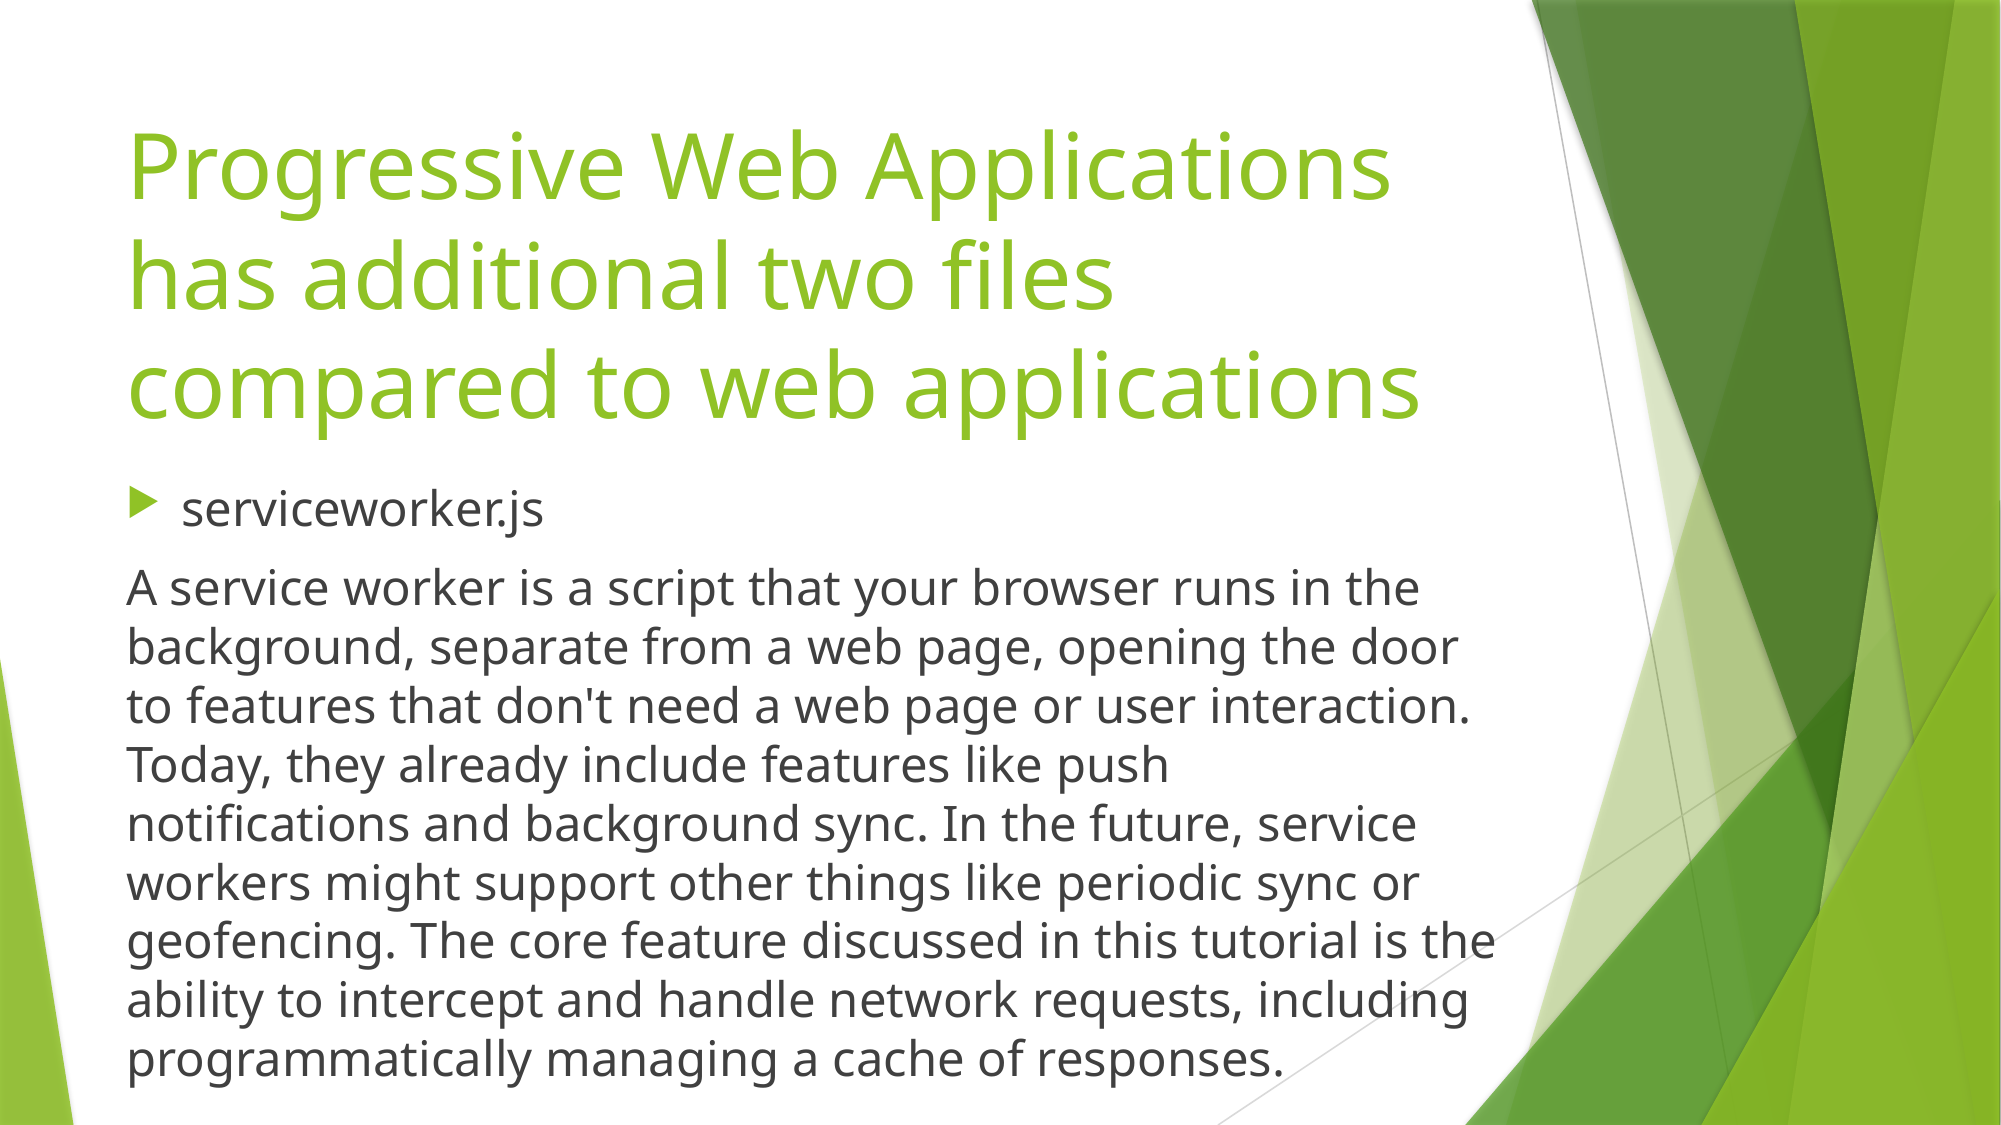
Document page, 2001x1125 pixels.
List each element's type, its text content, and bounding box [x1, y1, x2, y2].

title Progressive Web Applications has additional two files compared to web applications [111, 99, 1522, 317]
list serviceworker.js A service worker is a script that your browser runs in the background, separate from a web page, opening the door to features that don't need a web page or user interaction. Today, they already include features like push notifications and background sync. In the future, service workers might support other things like periodic sync or geofencing. The core feature discussed in this tutorial is the ability to intercept and handle network requests, including programmatically managing a cache of responses. [111, 470, 1522, 1107]
